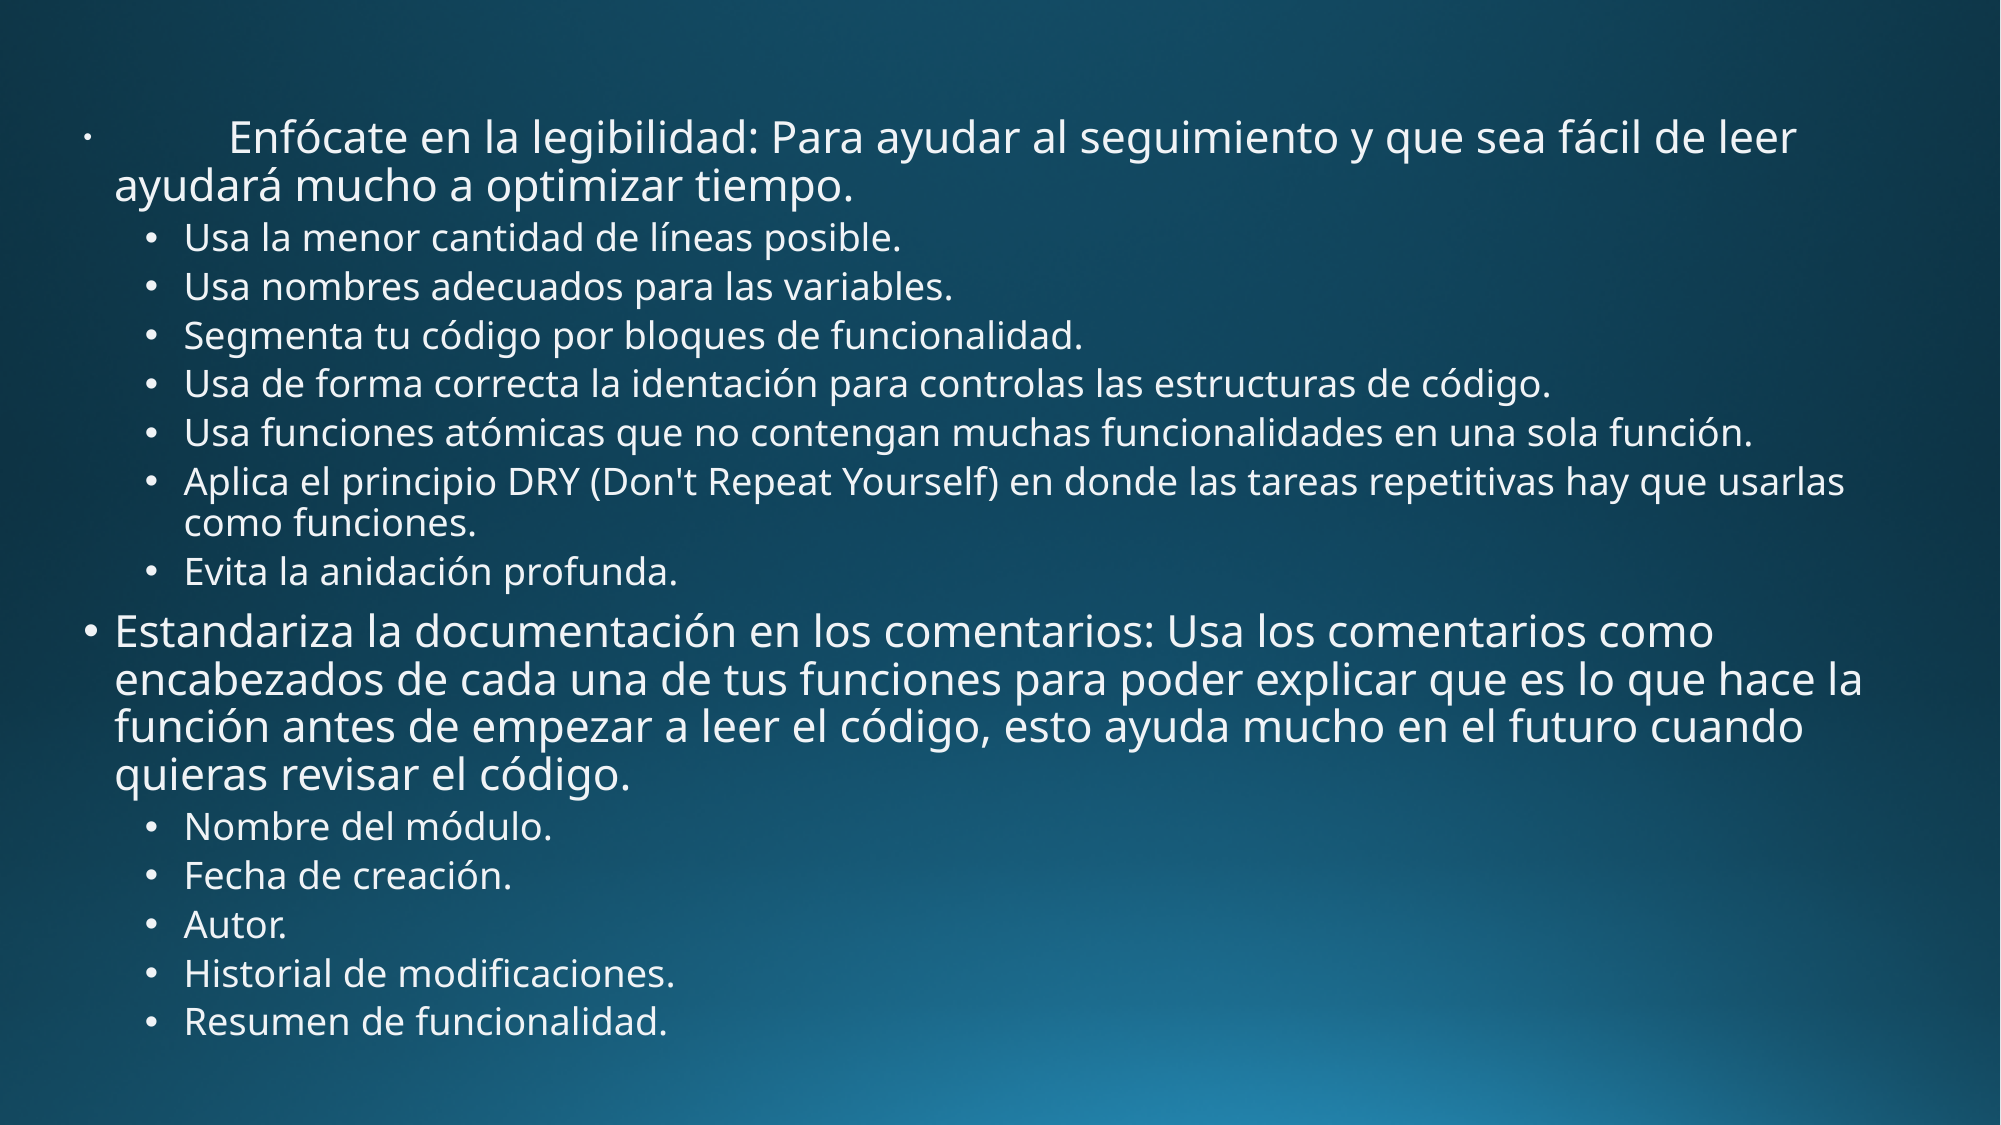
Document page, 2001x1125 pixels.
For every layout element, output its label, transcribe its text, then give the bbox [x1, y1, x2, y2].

list Enfócate en la legibilidad: Para ayudar al seguimiento y que sea fácil de leer ayudará mucho a optimizar tiempo. Usa la menor cantidad de líneas posible. Usa nombres adecuados para las variables. Segmenta tu código por bloques de funcionalidad. Usa de forma correcta la identación para controlas las estructuras de código. Usa funciones atómicas que no contengan muchas funcionalidades en una sola función. Aplica el principio DRY (Don't Repeat Yourself) en donde las tareas repetitivas hay que usarlas como funciones. Evita la anidación profunda. Estandariza la documentación en los comentarios: Usa los comentarios como encabezados de cada una de tus funciones para poder explicar que es lo que hace la función antes de empezar a leer el código, esto ayuda mucho en el futuro cuando quieras revisar el código. Nombre del módulo. Fecha de creación. Autor. Historial de modificaciones. Resumen de funcionalidad. [68, 108, 1895, 1059]
picture [0, 0, 2001, 1125]
